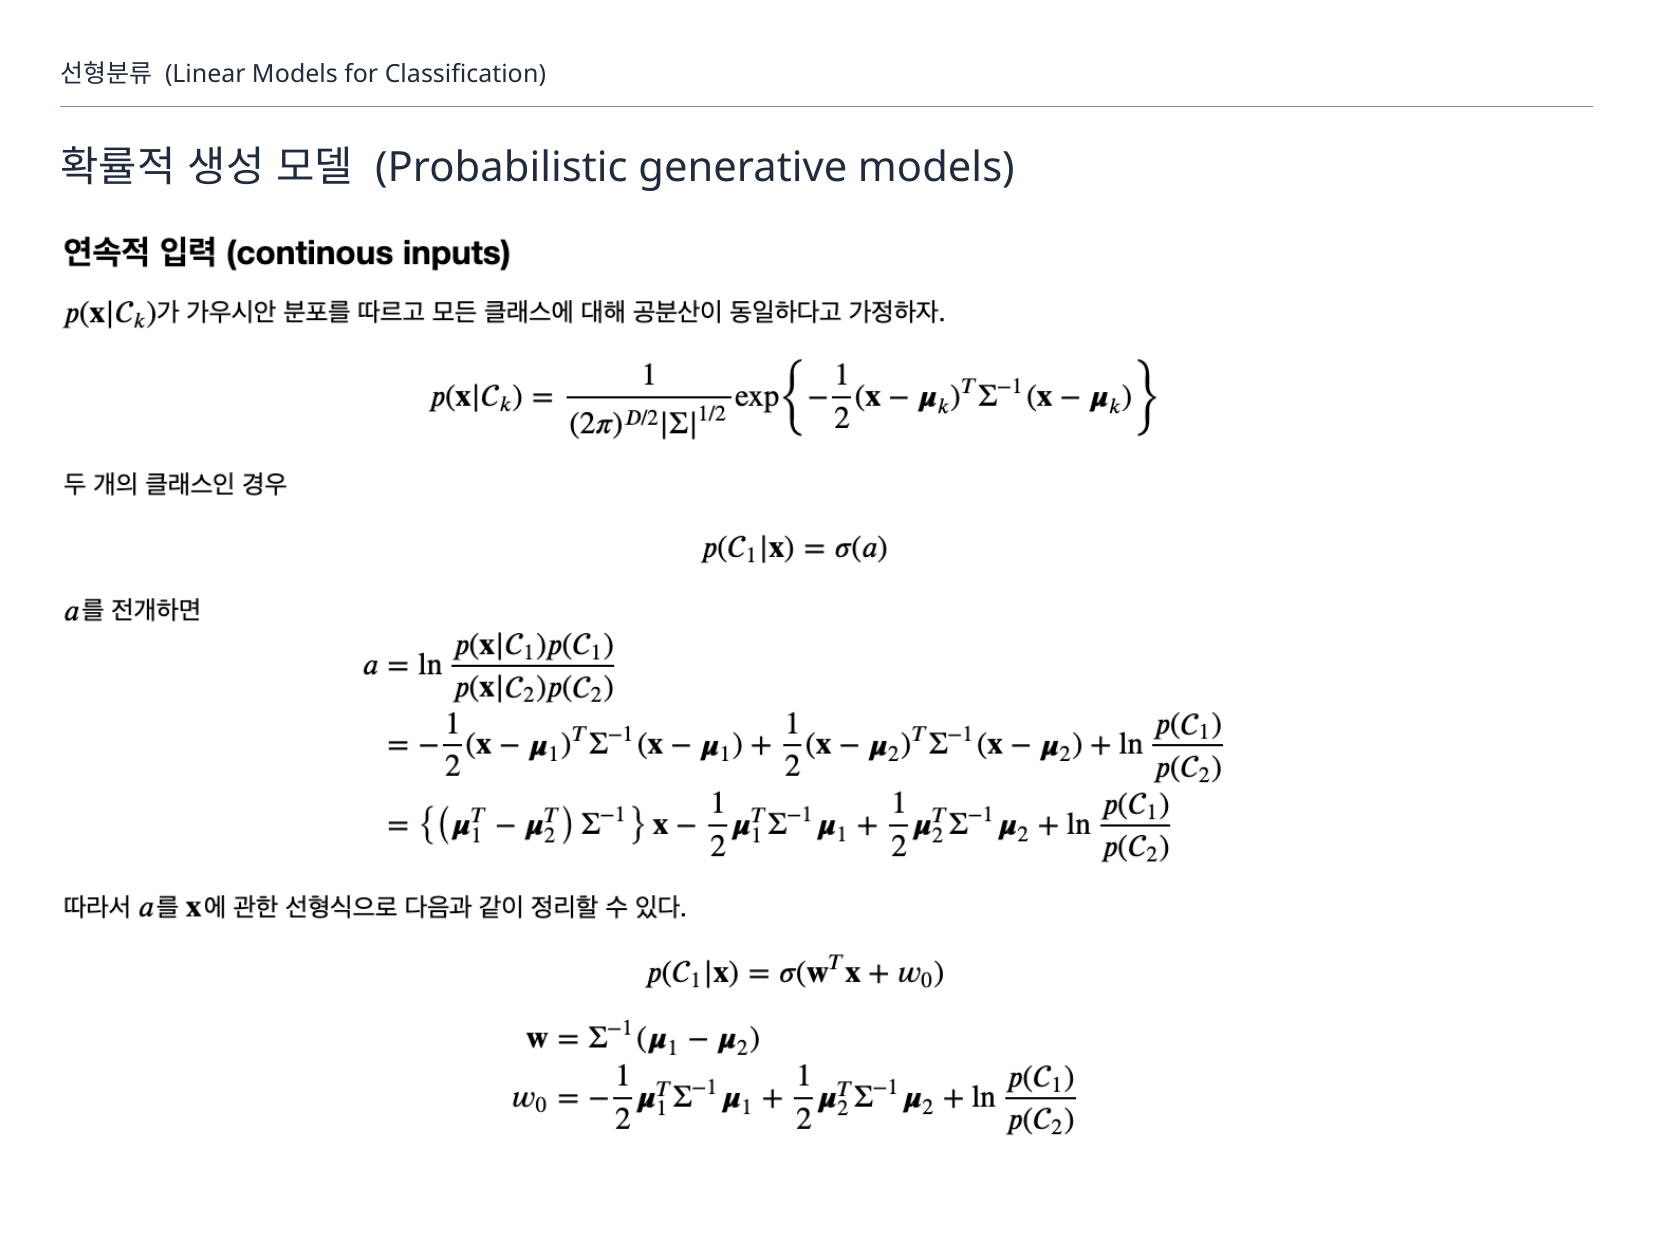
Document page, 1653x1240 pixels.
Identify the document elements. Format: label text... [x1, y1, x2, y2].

list 선형분류 (Linear Models for Classification) [59, 55, 1427, 93]
title 확률적 생성 모델 (Probabilistic generative models) [59, 145, 1594, 219]
picture [54, 224, 1556, 1150]
